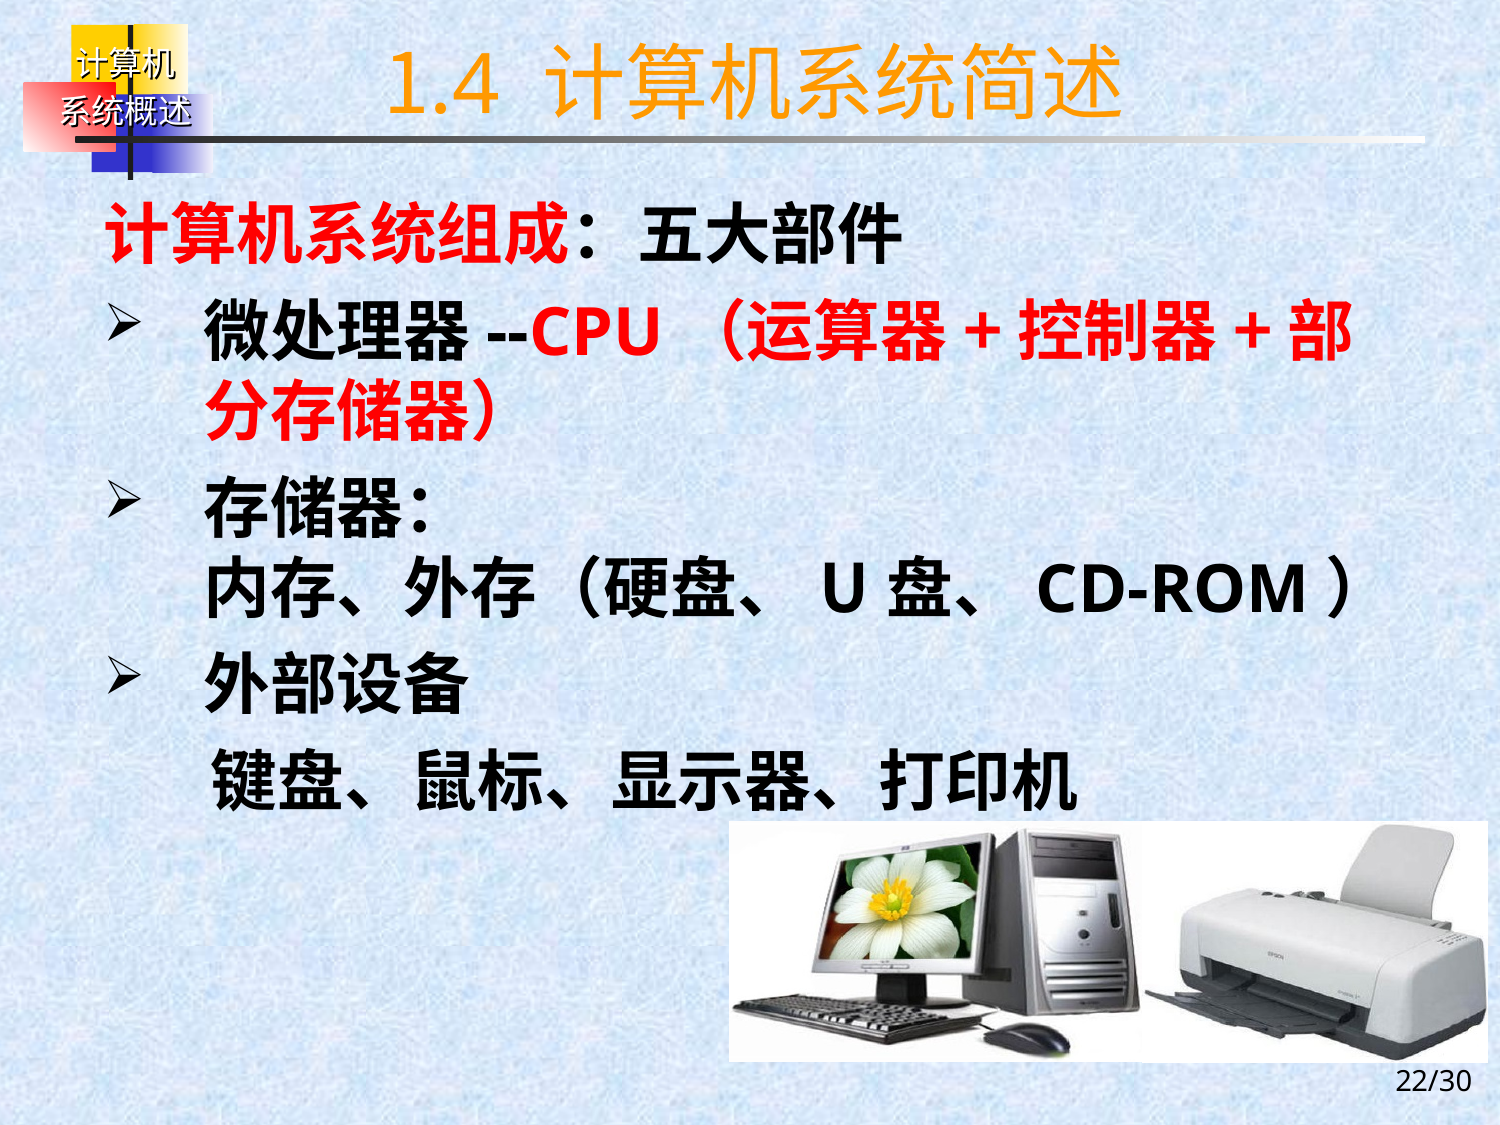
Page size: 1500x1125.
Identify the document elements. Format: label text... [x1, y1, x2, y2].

title 1.4 计算机系统简述 [226, 12, 1282, 138]
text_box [729, 821, 1488, 1063]
text_box <number>/30 [1305, 1063, 1488, 1113]
text_box 计算机系统组成：五大部件 微处理器--CPU（运算器+控制器+部分存储器） 存储器： 内存、外存（硬盘、U盘、CD-ROM） 外部设备 键盘、鼠标、显示器、打印机 [88, 184, 1412, 563]
picture [0, 0, 1500, 1125]
